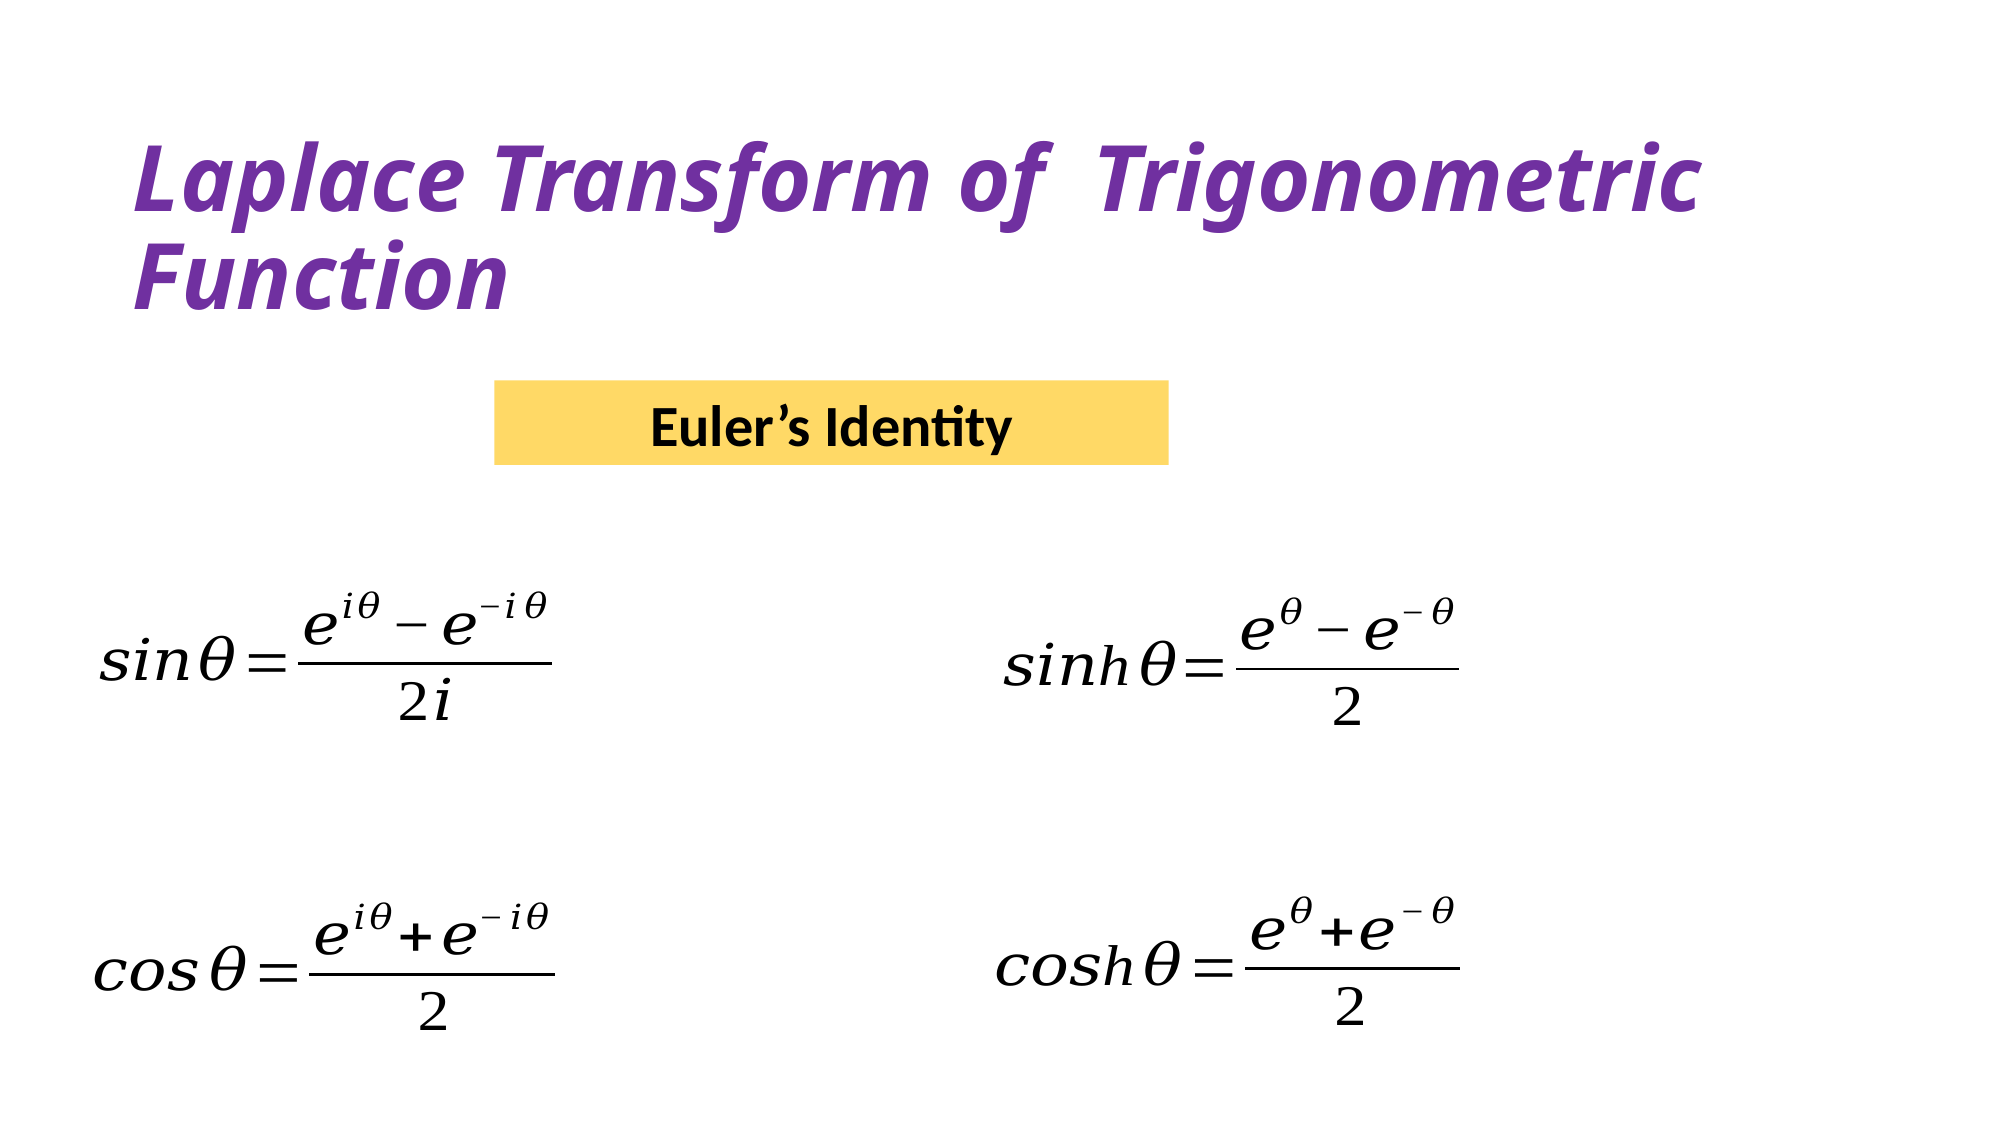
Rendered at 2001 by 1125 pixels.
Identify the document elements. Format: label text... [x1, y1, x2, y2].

title Laplace Transform of Trigonometric Function [117, 122, 1843, 340]
text_box Euler’s Identity [494, 380, 1169, 465]
